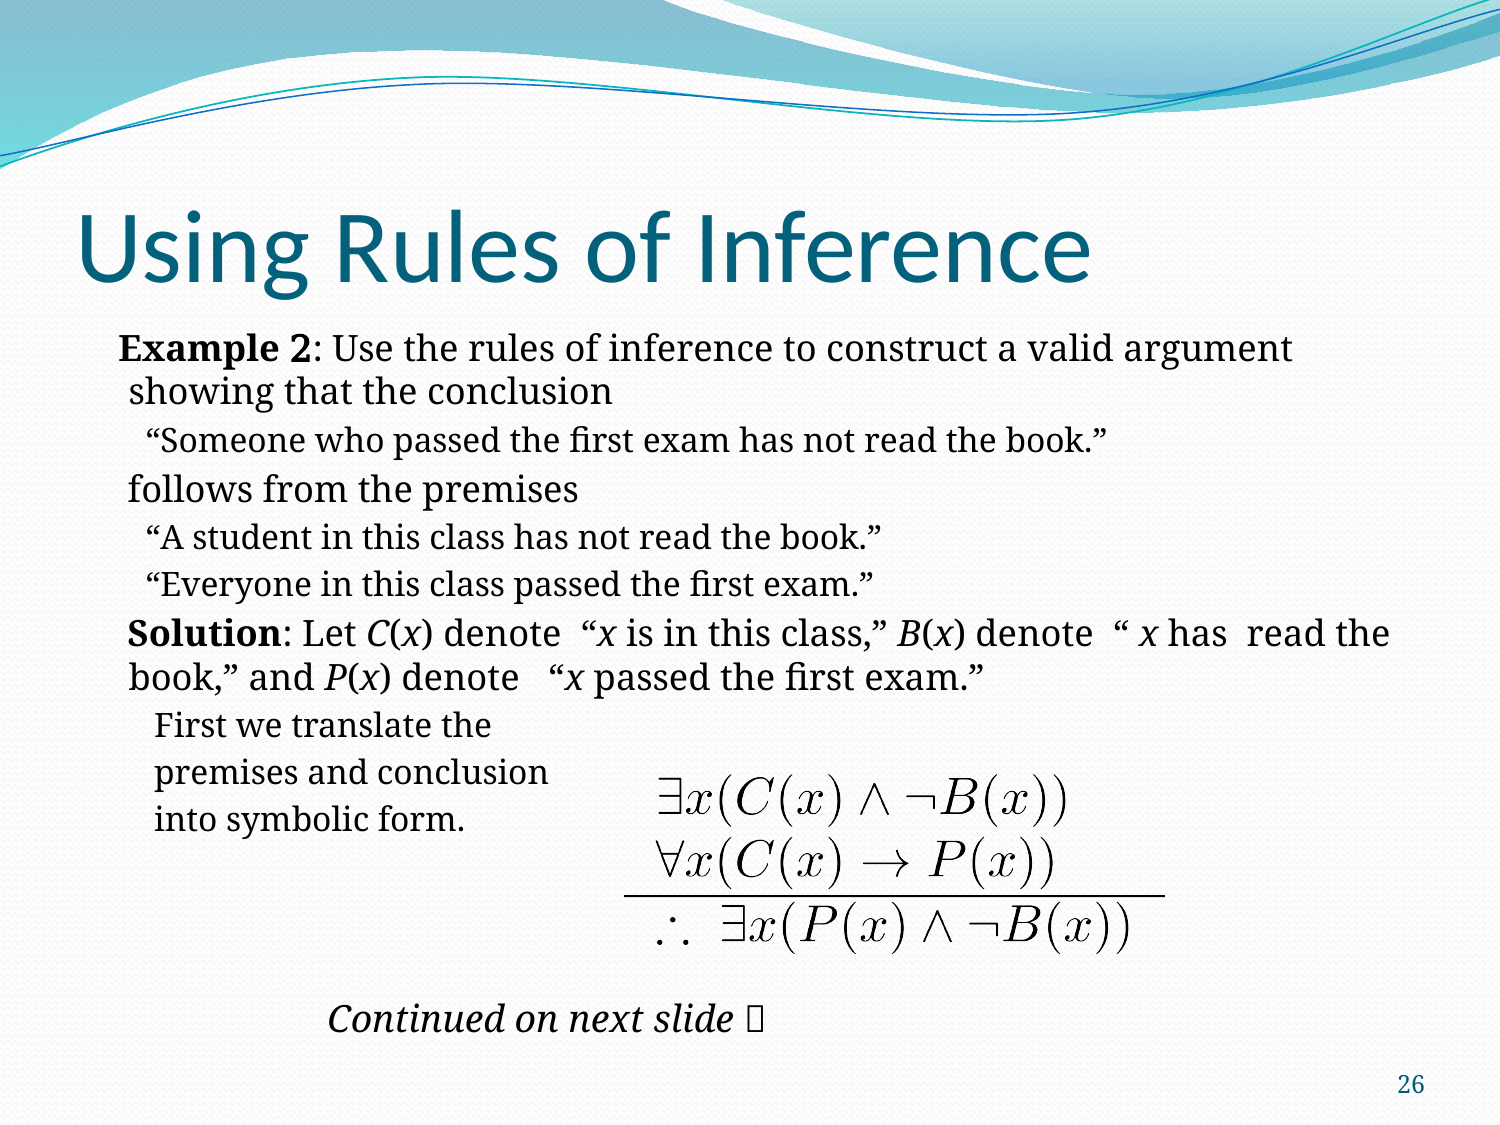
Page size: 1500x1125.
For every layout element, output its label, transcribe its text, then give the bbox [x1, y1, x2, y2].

list Example 2: Use the rules of inference to construct a valid argument showing that the conclusion “Someone who passed the first exam has not read the book.” follows from the premises “A student in this class has not read the book.” “Everyone in this class passed the first exam.” Solution: Let C(x) denote “x is in this class,” B(x) denote “ x has read the book,” and P(x) denote “x passed the first exam.” First we translate the premises and conclusion into symbolic form. [75, 317, 1425, 1038]
text_box Continued on next slide  [312, 987, 850, 1048]
picture [624, 774, 1166, 955]
title Using Rules of Inference [75, 115, 1425, 303]
slide_number 26 [1299, 1042, 1425, 1103]
